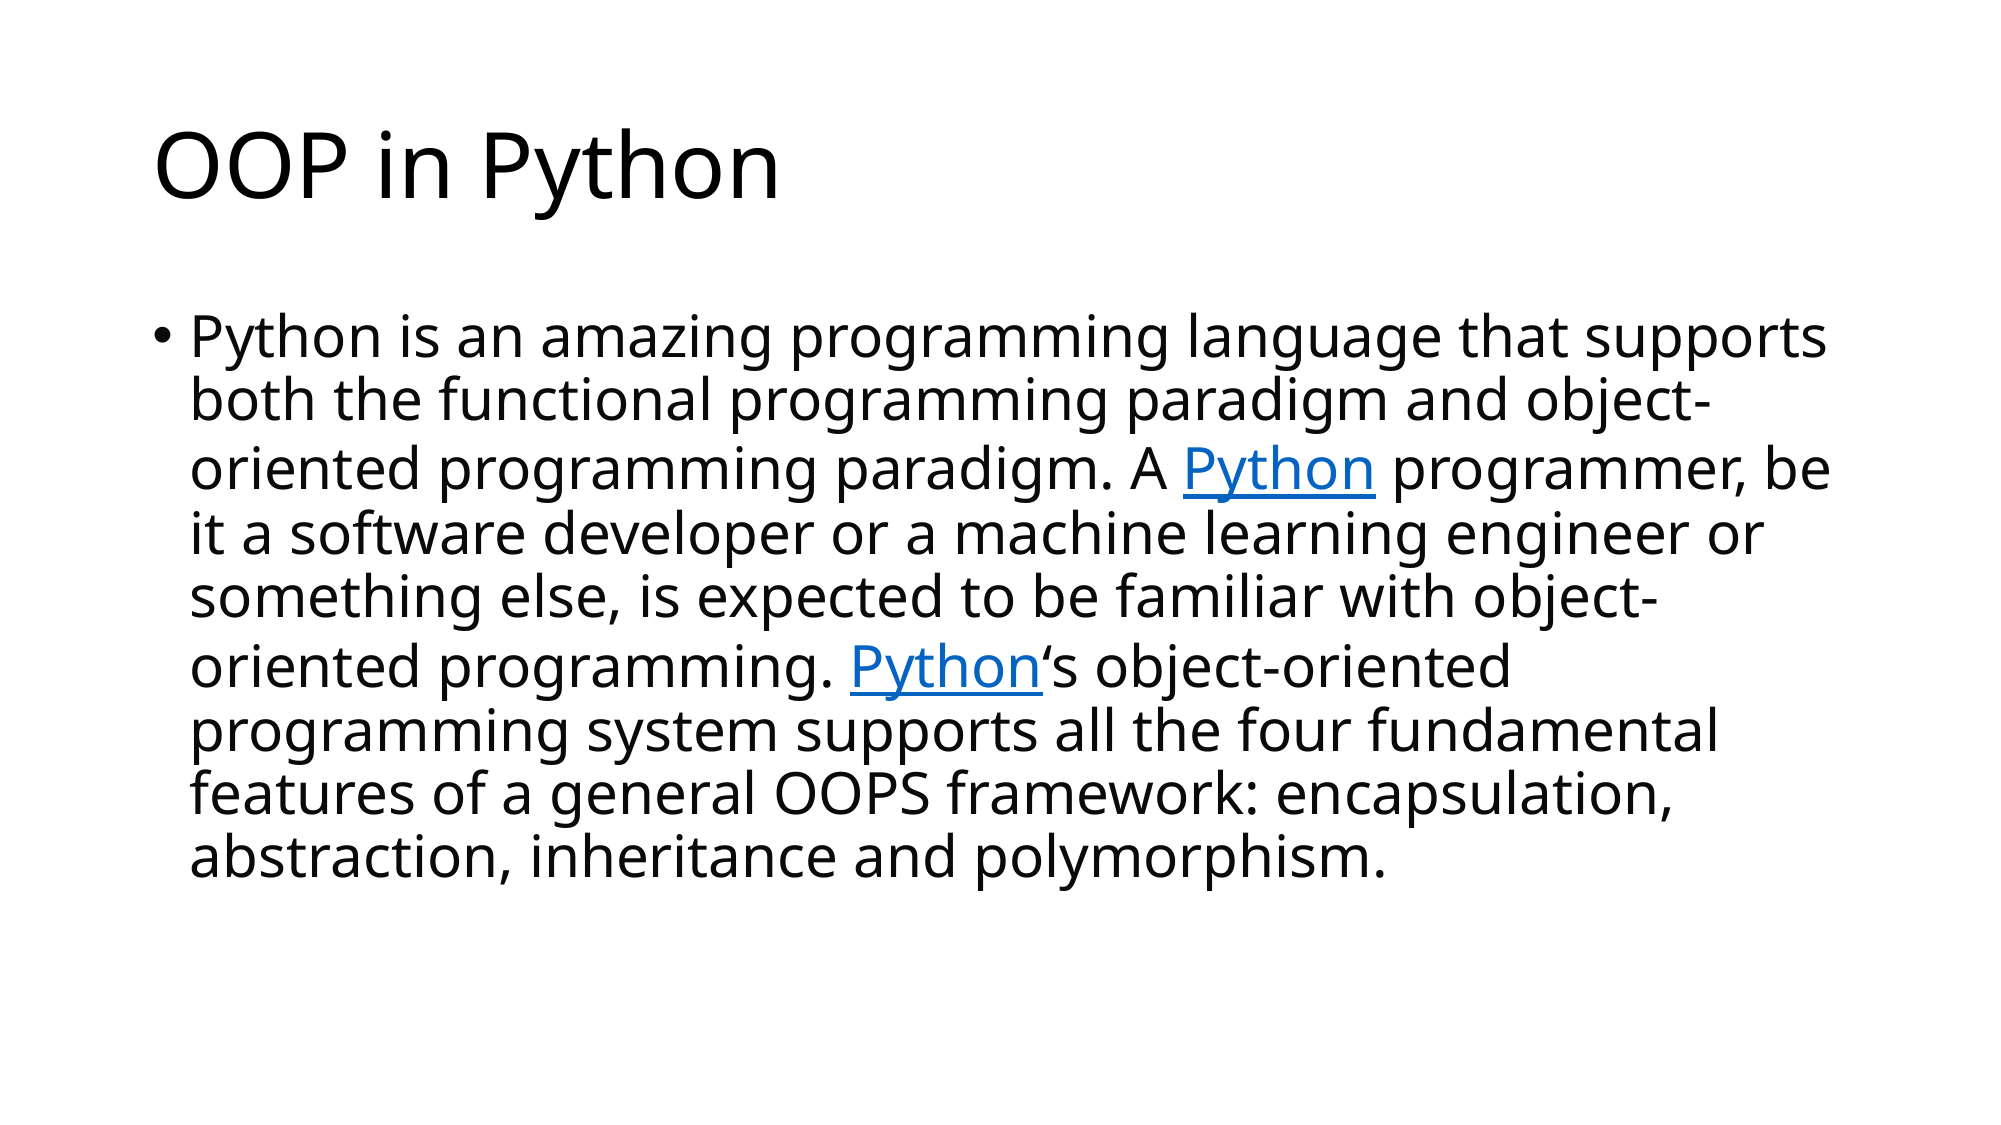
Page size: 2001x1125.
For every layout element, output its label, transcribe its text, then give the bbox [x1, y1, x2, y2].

title OOP in Python [137, 59, 1863, 278]
list Python is an amazing programming language that supports both the functional programming paradigm and object-oriented programming paradigm. A Python programmer, be it a software developer or a machine learning engineer or something else, is expected to be familiar with object-oriented programming. Python‘s object-oriented programming system supports all the four fundamental features of a general OOPS framework: encapsulation, abstraction, inheritance and polymorphism. [137, 299, 1863, 1014]
